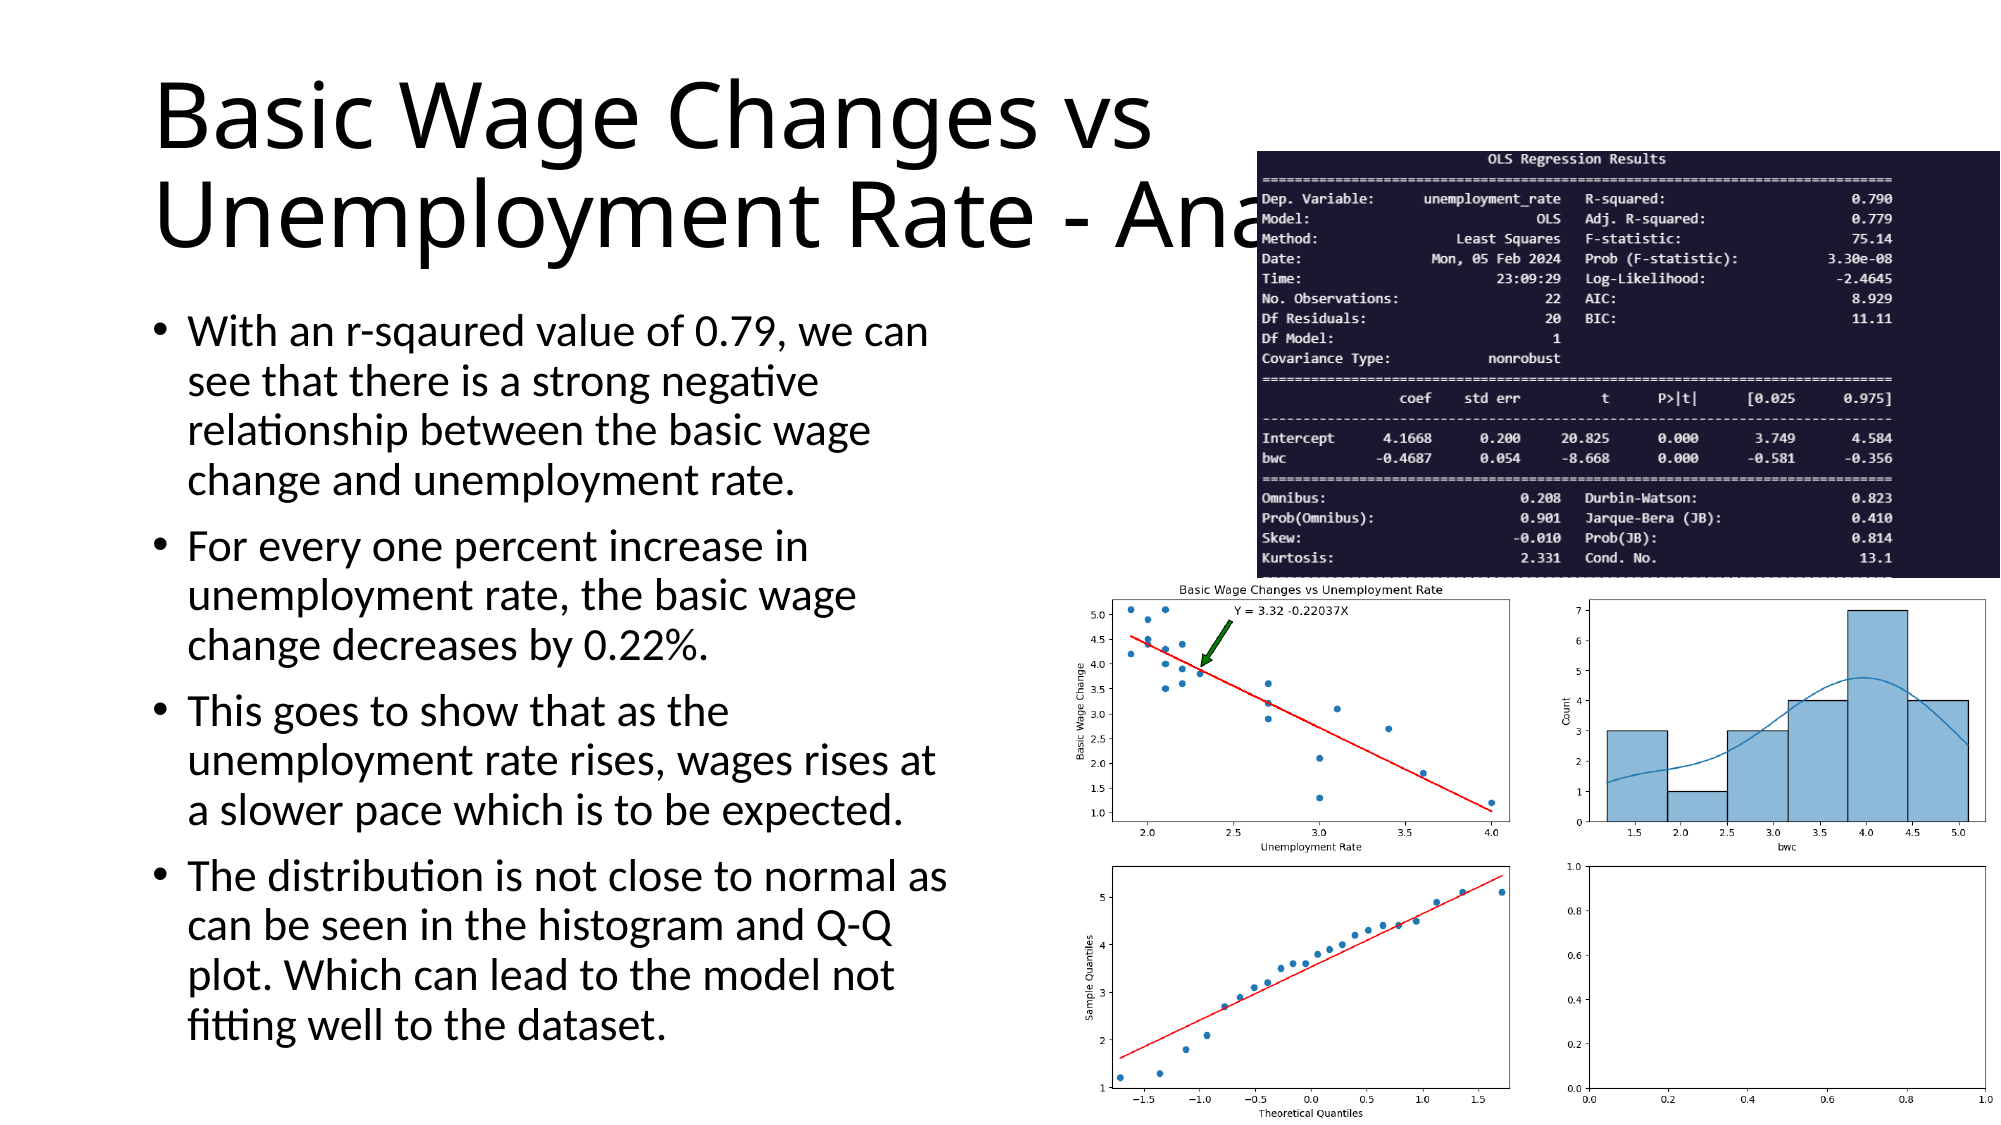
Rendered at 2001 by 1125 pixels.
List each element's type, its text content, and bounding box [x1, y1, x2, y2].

picture [1069, 151, 2000, 1125]
list With an r-sqaured value of 0.79, we can see that there is a strong negative relationship between the basic wage change and unemployment rate. For every one percent increase in unemployment rate, the basic wage change decreases by 0.22%. This goes to show that as the unemployment rate rises, wages rises at a slower pace which is to be expected. The distribution is not close to normal as can be seen in the histogram and Q-Q plot. Which can lead to the model not fitting well to the dataset. [137, 299, 974, 1066]
title Basic Wage Changes vs Unemployment Rate - Analysis [137, 59, 1863, 278]
